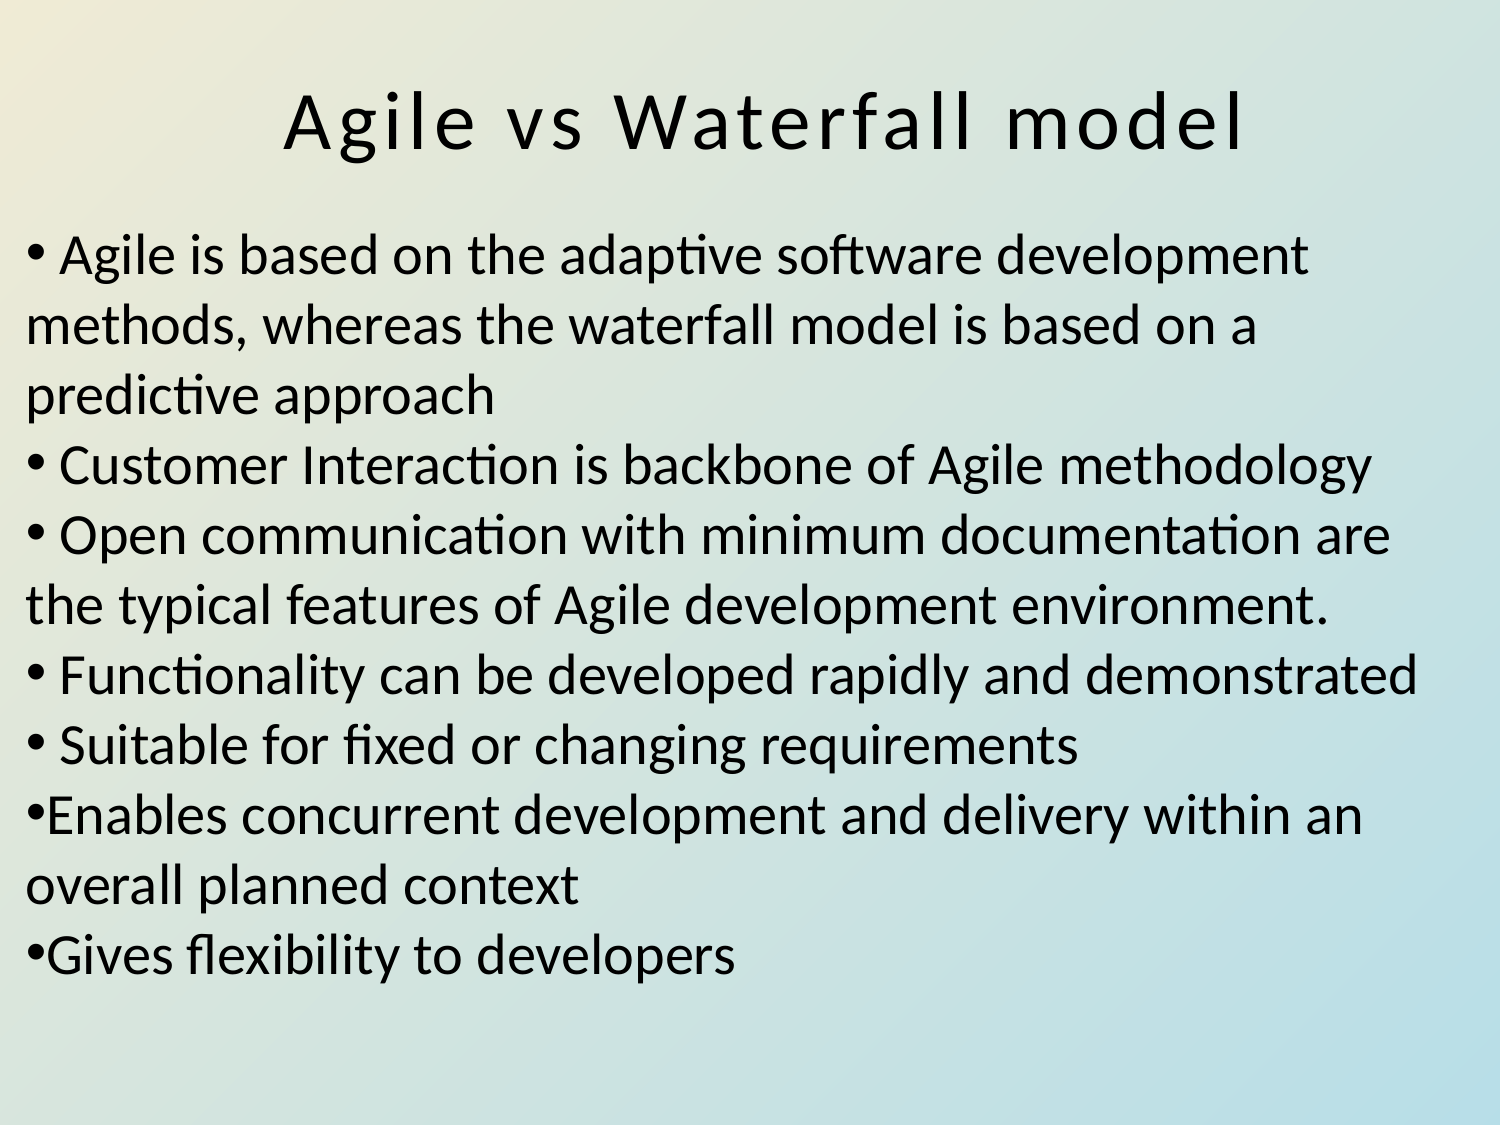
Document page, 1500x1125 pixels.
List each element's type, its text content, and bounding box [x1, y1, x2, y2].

text_box Agile is based on the adaptive software development methods, whereas the waterfall model is based on a predictive approach Customer Interaction is backbone of Agile methodology Open communication with minimum documentation are the typical features of Agile development environment. Functionality can be developed rapidly and demonstrated Suitable for fixed or changing requirements Enables concurrent development and delivery within an overall planned context Gives flexibility to developers [10, 208, 1492, 994]
title Agile vs Waterfall model [104, 61, 1425, 171]
